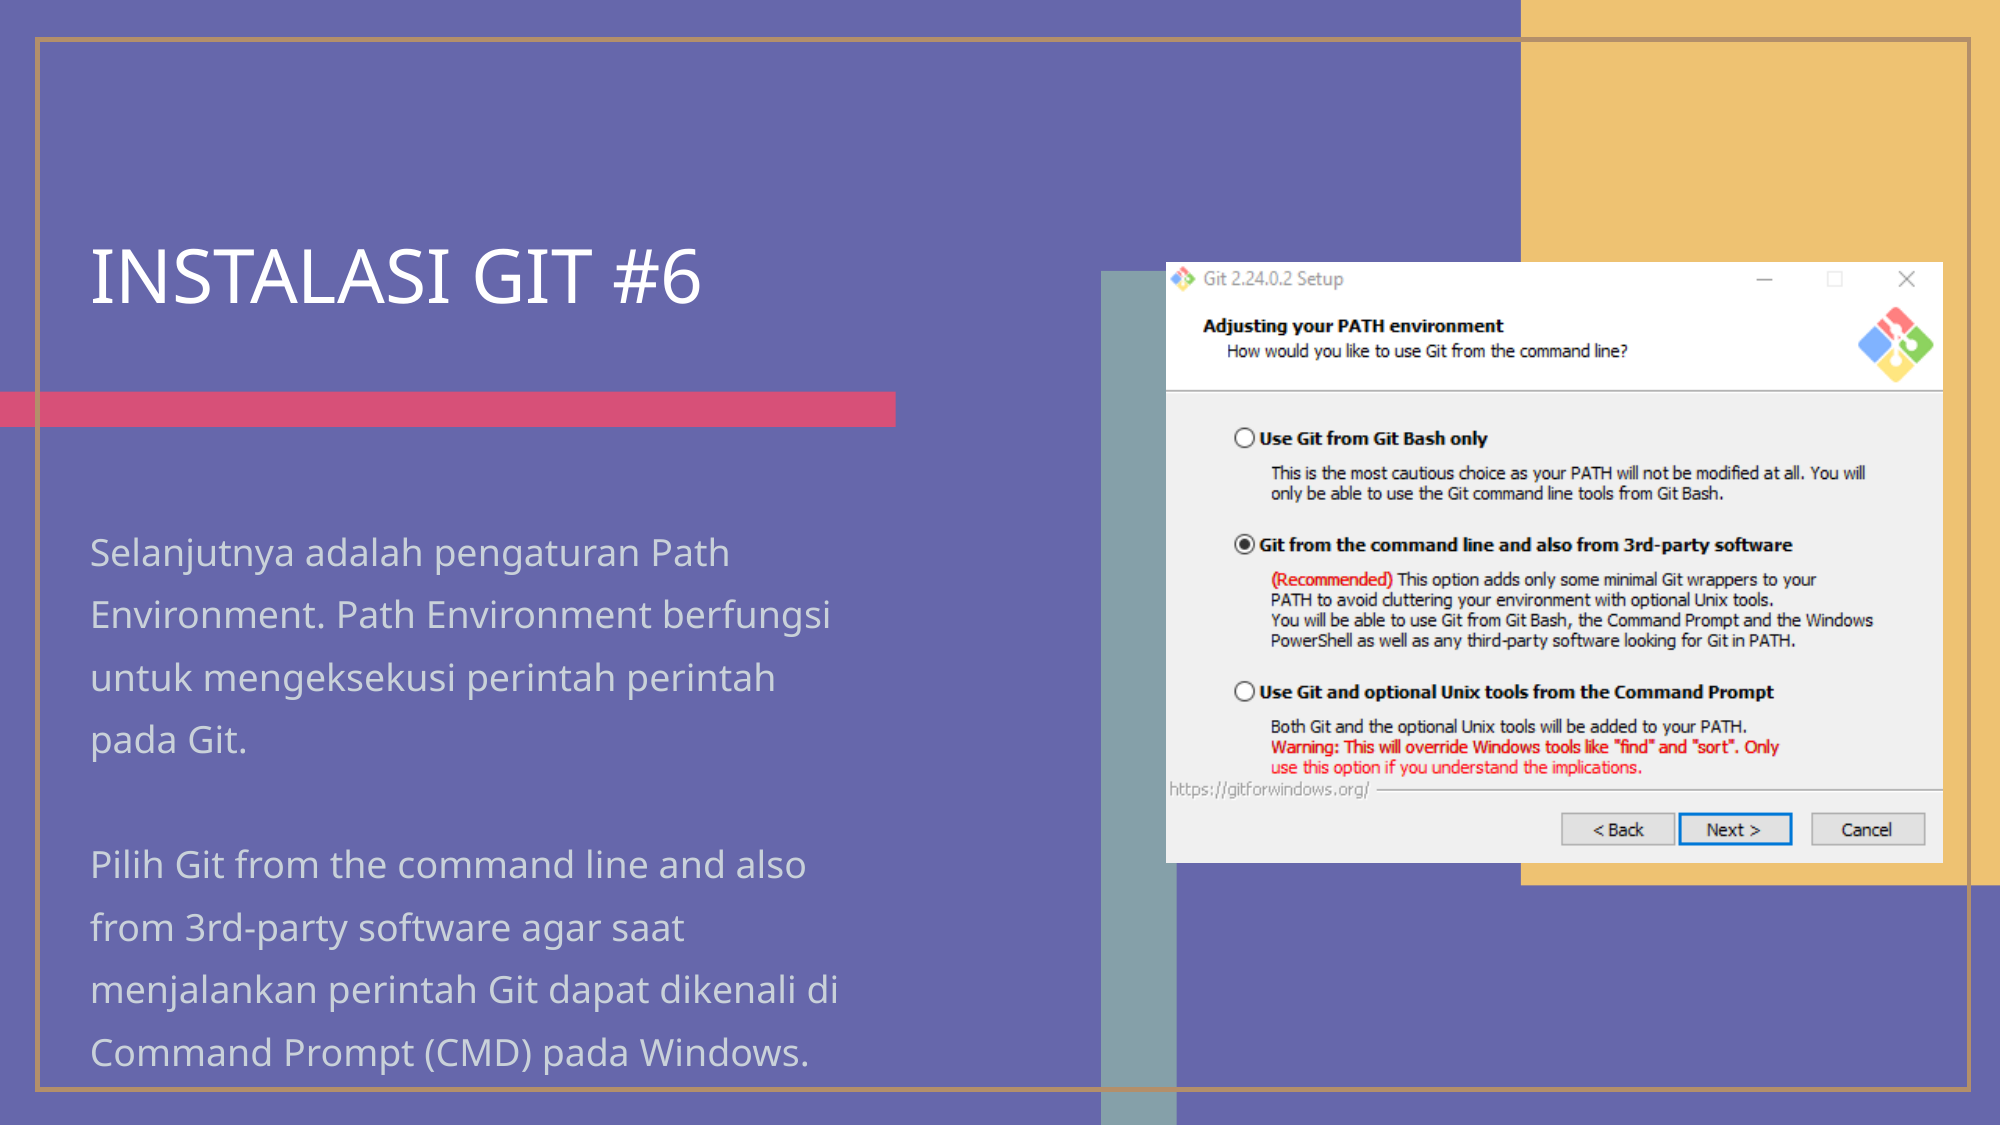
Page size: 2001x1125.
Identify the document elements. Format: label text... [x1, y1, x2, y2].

picture [1166, 262, 1943, 863]
list Selanjutnya adalah pengaturan Path Environment. Path Environment berfungsi untuk mengeksekusi perintah perintah pada Git. Pilih Git from the command line and also from 3rd-party software agar saat menjalankan perintah Git dapat dikenali di Command Prompt (CMD) pada Windows. [75, 503, 887, 975]
title INSTALASI GIT #6 [75, 149, 995, 408]
